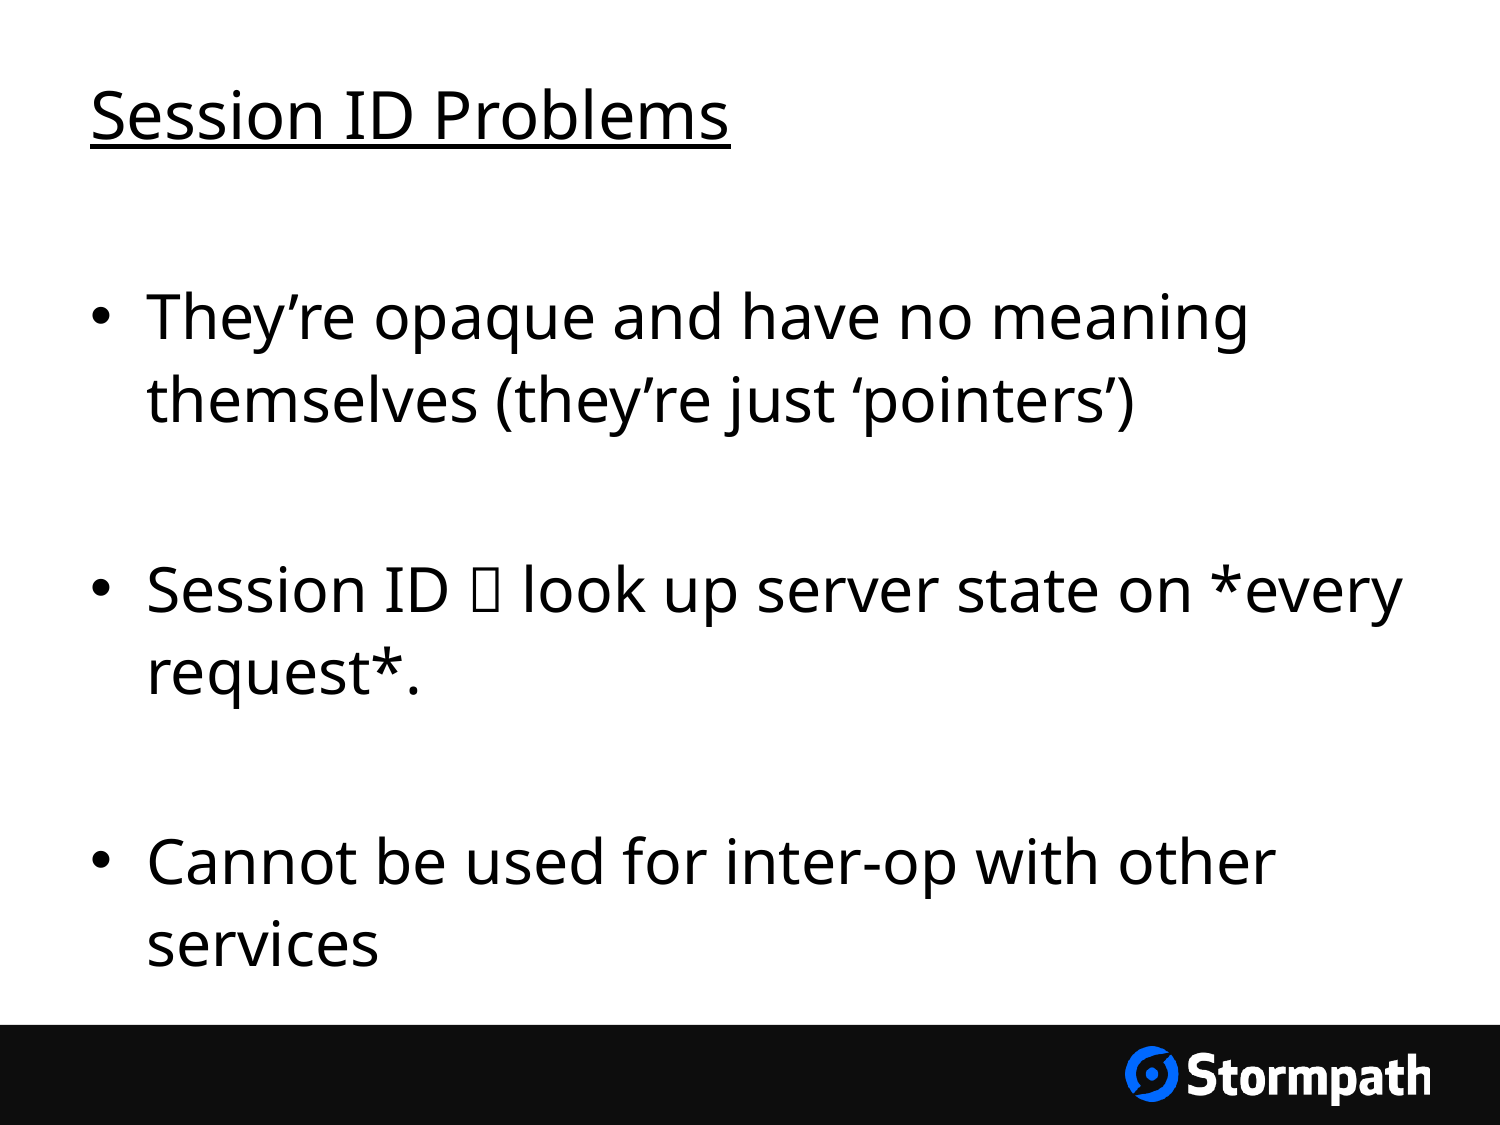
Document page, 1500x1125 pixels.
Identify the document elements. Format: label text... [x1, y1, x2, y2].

list They’re opaque and have no meaning themselves (they’re just ‘pointers’) Session ID  look up server state on *every request*. Cannot be used for inter-op with other services [75, 262, 1425, 1005]
title Session ID Problems [75, 62, 1425, 163]
